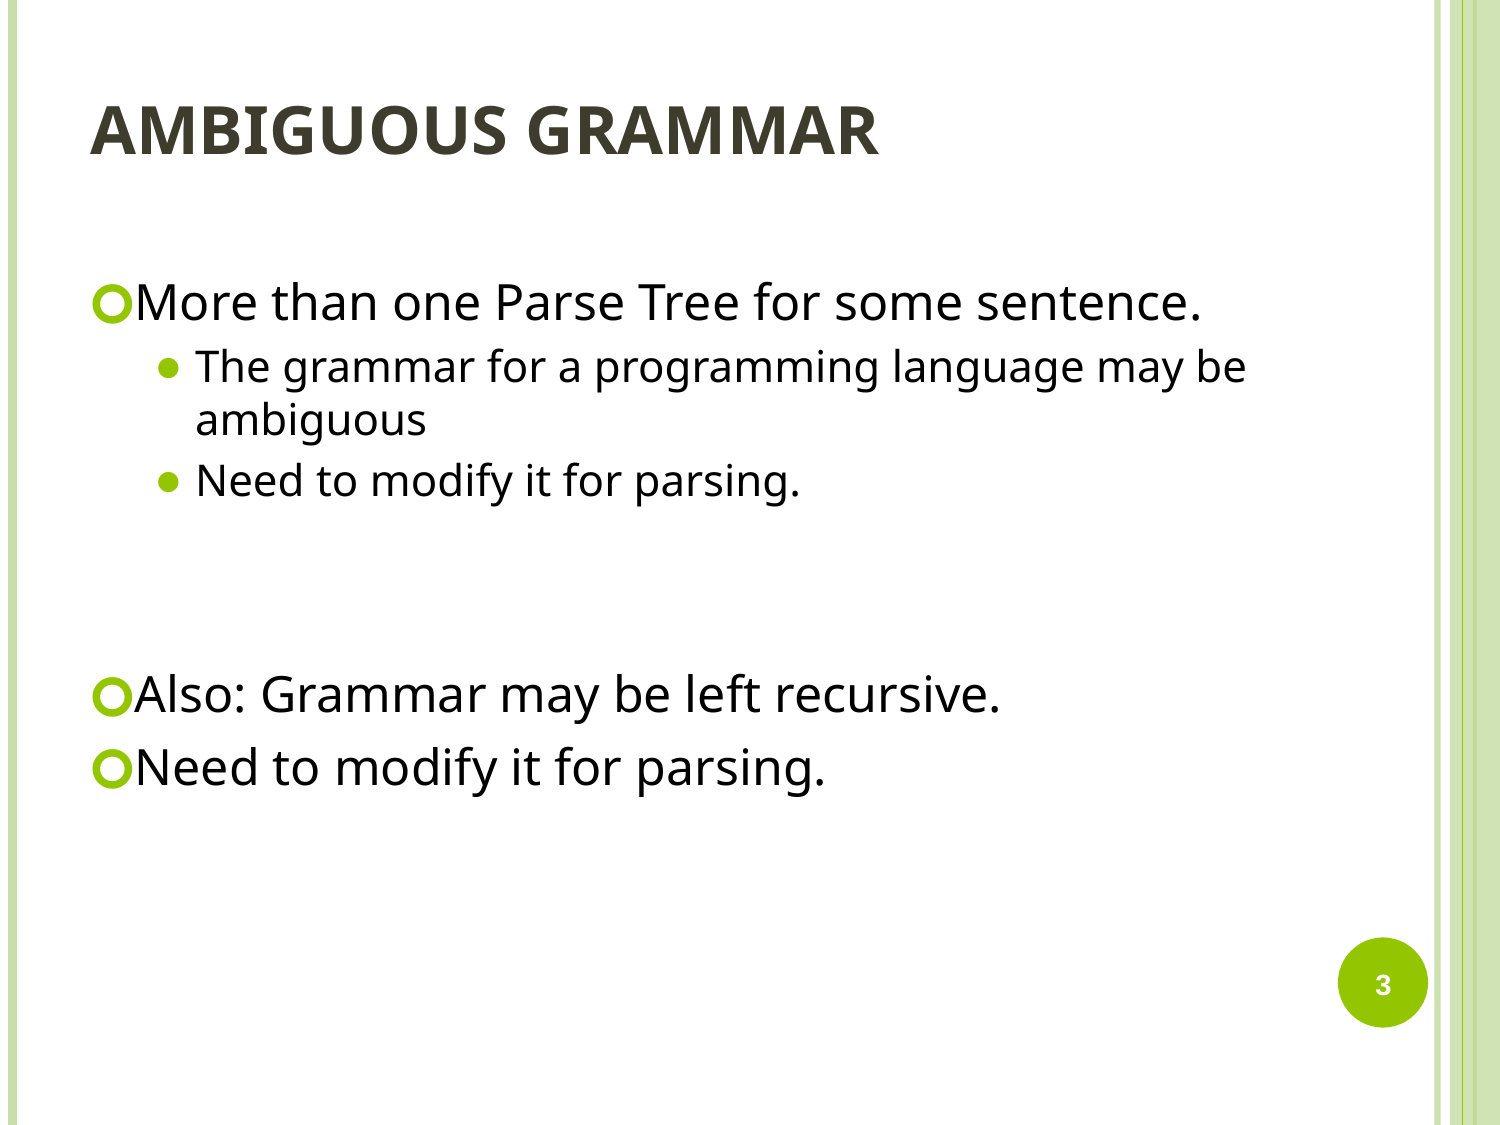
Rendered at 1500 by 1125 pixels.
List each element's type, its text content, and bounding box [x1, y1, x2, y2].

title AMBIGUOUS GRAMMAR [75, 45, 1300, 175]
text_box ‹#› [1333, 940, 1434, 1026]
list More than one Parse Tree for some sentence. The grammar for a programming language may be ambiguous Need to modify it for parsing. Also: Grammar may be left recursive. Need to modify it for parsing. [75, 262, 1300, 1062]
